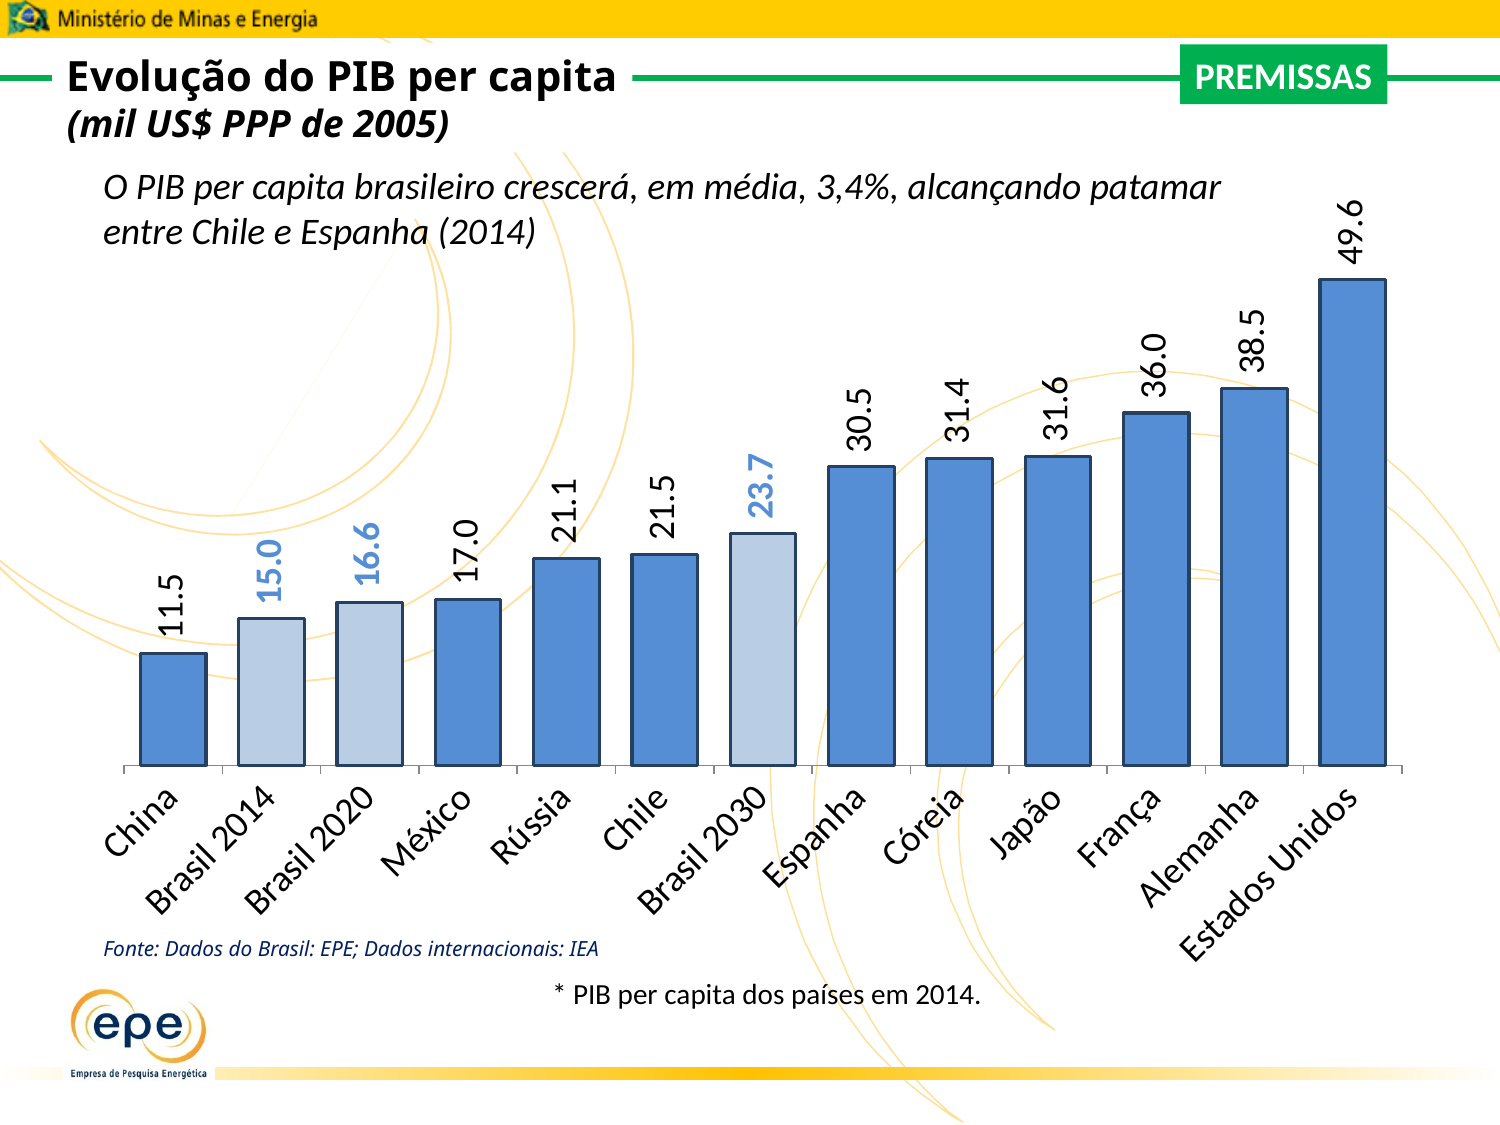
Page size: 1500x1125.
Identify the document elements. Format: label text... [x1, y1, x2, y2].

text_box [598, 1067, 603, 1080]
text_box Evolução do PIB per capita (mil US$ PPP de 2005) [52, 87, 633, 153]
text_box PREMISSAS [1180, 87, 1388, 105]
picture [63, 983, 215, 1088]
text_box PREMISSAS [1180, 44, 1388, 77]
text_box O PIB per capita brasileiro crescerá, em média, 3,4%, alcançando patamar entre Chile e Espanha (2014) [88, 154, 1270, 159]
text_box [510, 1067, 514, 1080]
slide_number 12 [896, 1067, 900, 1080]
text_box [984, 1067, 988, 1080]
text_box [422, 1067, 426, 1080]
text_box Evolução do PIB per capita (mil US$ PPP de 2005) [52, 42, 633, 77]
picture [0, 0, 1500, 38]
text_box * PIB per capita dos países em 2014. [537, 998, 1205, 1018]
chart [70, 160, 1430, 989]
